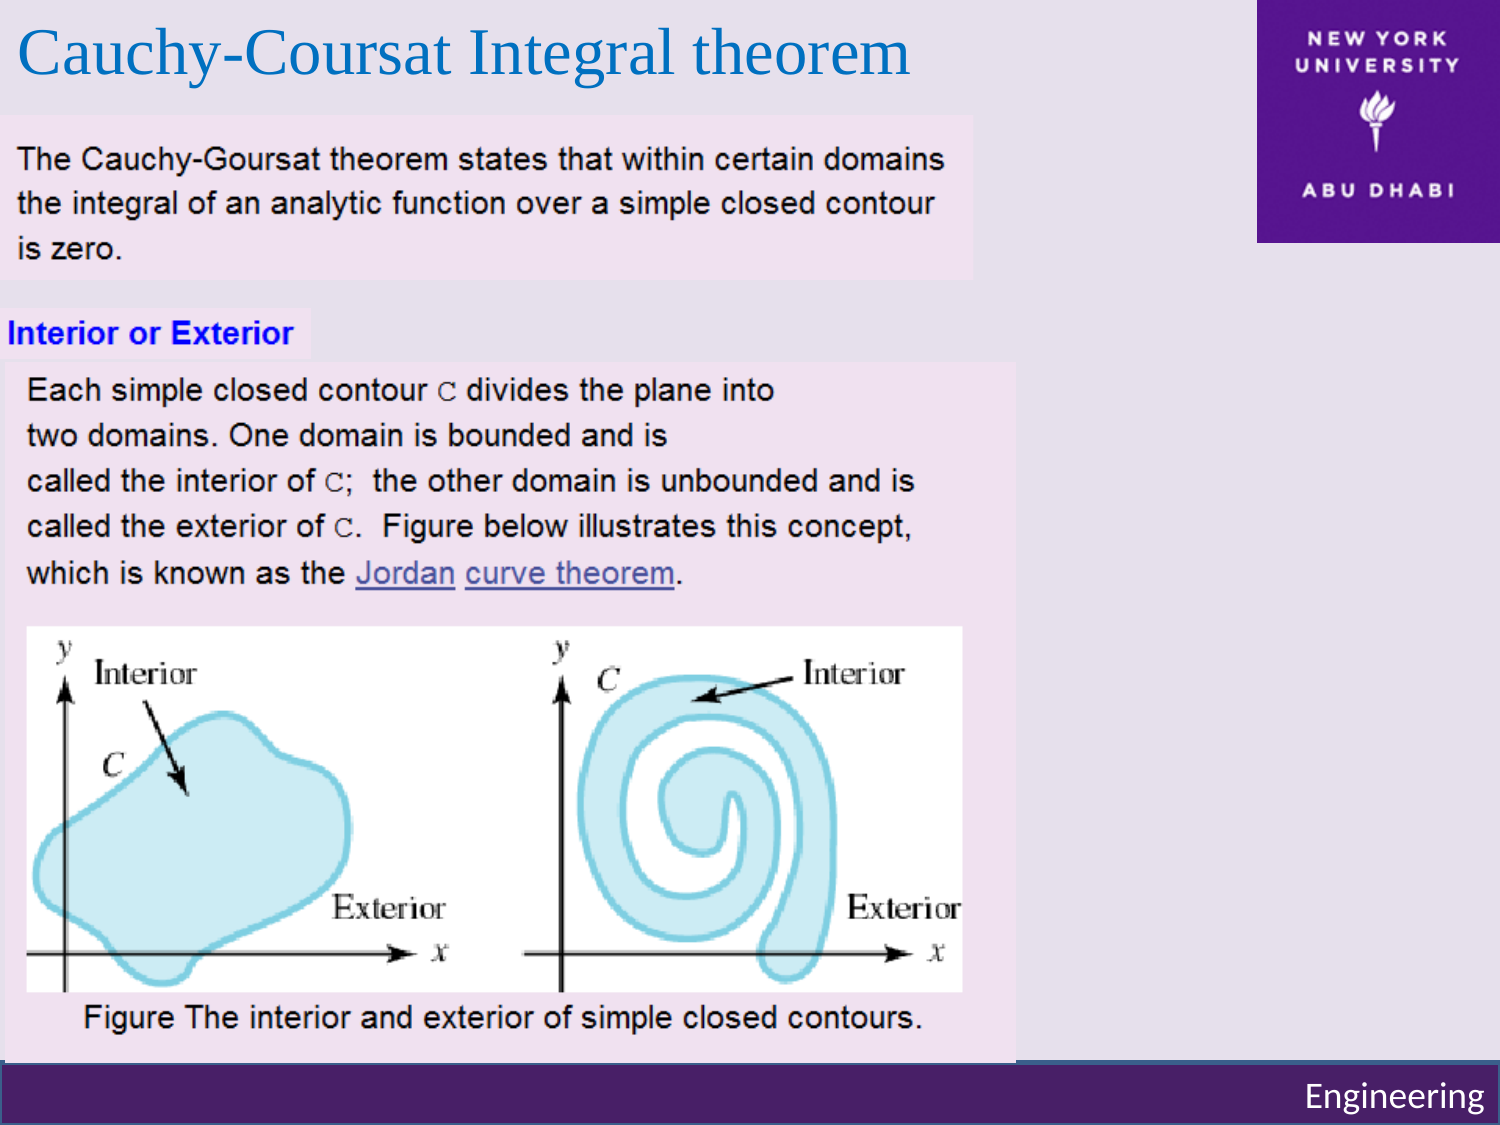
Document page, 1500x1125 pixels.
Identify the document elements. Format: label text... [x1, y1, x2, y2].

picture [0, 307, 312, 359]
picture [5, 362, 1016, 1063]
text_box Cauchy-Coursat Integral theorem [3, 0, 929, 95]
text_box Engineering [0, 1060, 1500, 1125]
picture [1257, 0, 1500, 243]
picture [0, 115, 974, 281]
